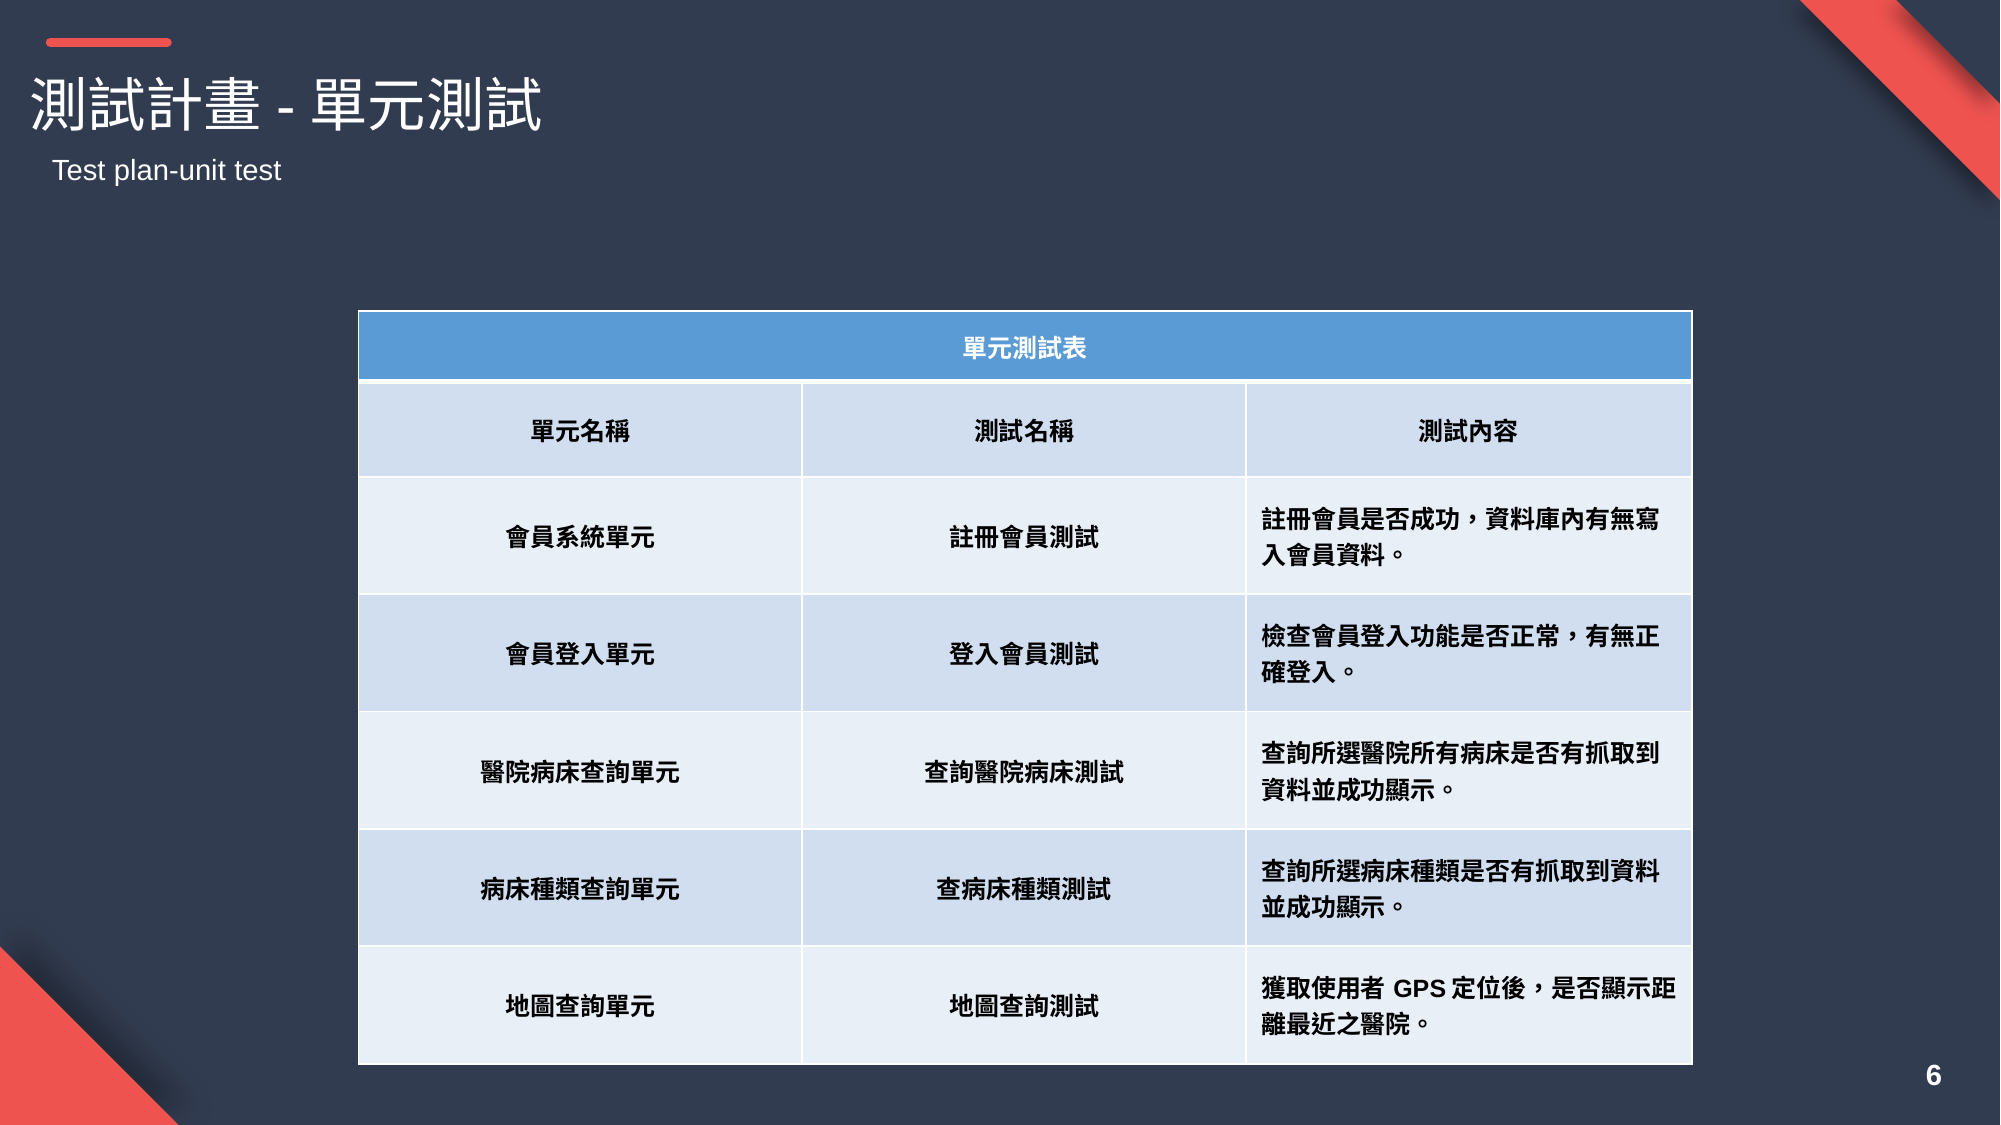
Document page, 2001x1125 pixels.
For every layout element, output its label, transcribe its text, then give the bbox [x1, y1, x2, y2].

table_cell 病床種類查詢單元 [359, 830, 801, 945]
text_box [1894, 0, 2000, 106]
table_cell 地圖查詢測試 [803, 947, 1245, 1063]
table_cell 地圖查詢單元 [359, 947, 801, 1063]
text_box 測試計畫-單元測試 [14, 60, 558, 146]
table_cell 查詢醫院病床測試 [803, 712, 1245, 828]
table_cell 獲取使用者GPS定位後，是否顯示距離最近之醫院。 [1247, 947, 1691, 1063]
table_cell 登入會員測試 [803, 595, 1245, 711]
text_box Test plan-unit test [37, 146, 298, 194]
table_cell 測試名稱 [803, 384, 1245, 476]
table_cell 測試內容 [1247, 384, 1691, 476]
table_cell 檢查會員登入功能是否正常，有無正確登入。 [1247, 595, 1691, 711]
text_box 6 [1911, 1048, 1948, 1099]
table_cell 醫院病床查詢單元 [359, 712, 801, 828]
table_header 單元測試表 [359, 312, 1691, 379]
table_cell 查詢所選醫院所有病床是否有抓取到資料並成功顯示。 [1247, 712, 1691, 828]
table_cell 會員系統單元 [359, 478, 801, 593]
table_cell 單元名稱 [359, 384, 801, 476]
table_cell 查詢所選病床種類是否有抓取到資料並成功顯示。 [1247, 830, 1691, 945]
table_cell 註冊會員是否成功，資料庫內有無寫入會員資料。 [1247, 478, 1691, 593]
text_box [0, 944, 181, 1125]
table_cell 會員登入單元 [359, 595, 801, 711]
table_cell 註冊會員測試 [803, 478, 1245, 593]
text_box [1798, 0, 2000, 202]
table_cell 查病床種類測試 [803, 830, 1245, 945]
